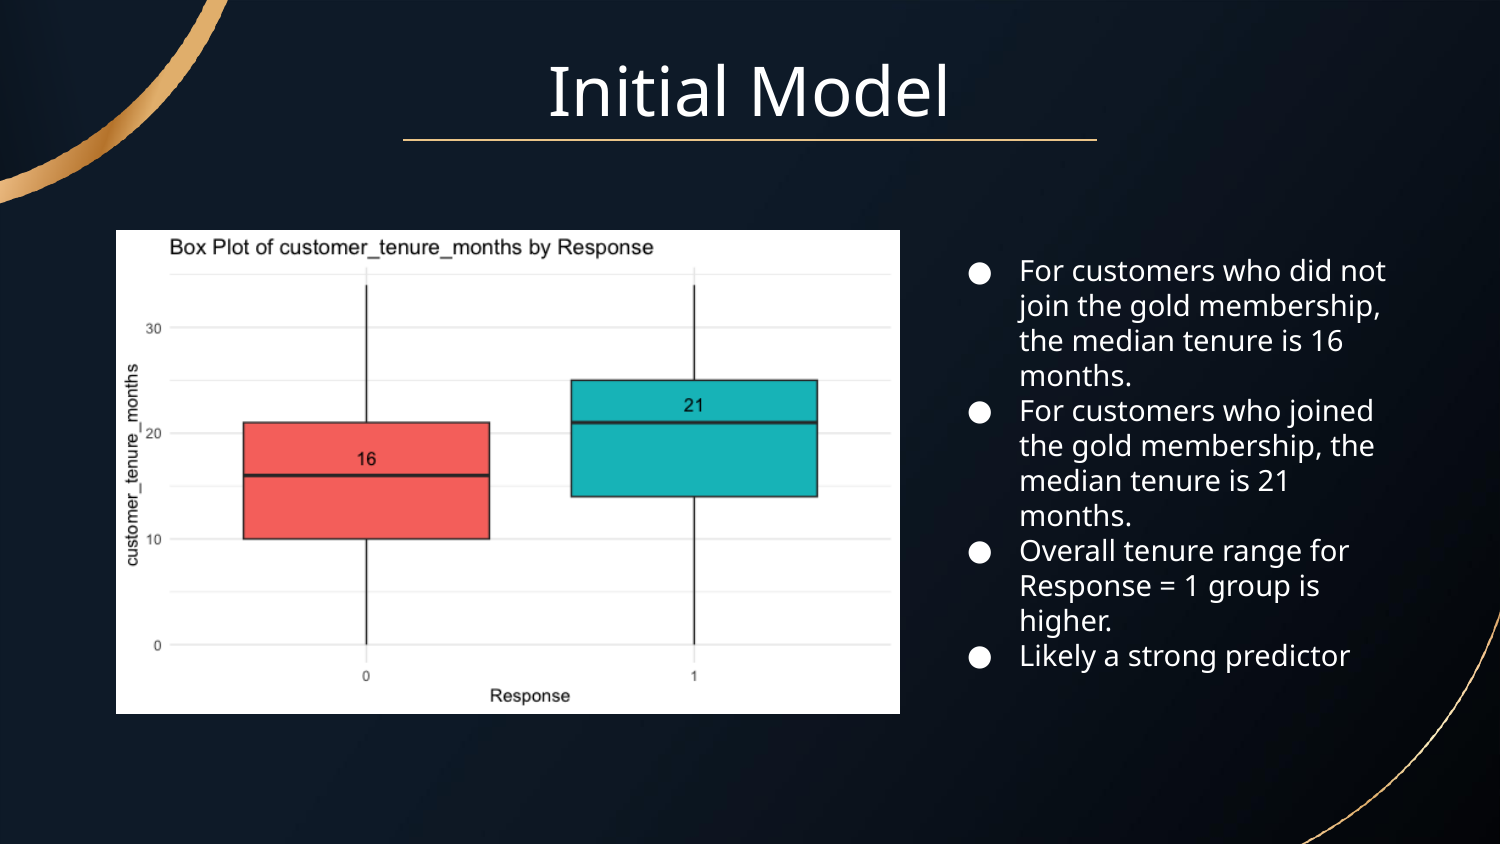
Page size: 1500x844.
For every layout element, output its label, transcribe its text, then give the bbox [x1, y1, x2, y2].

title Initial Model [116, 50, 1383, 129]
picture [0, 0, 1500, 844]
text_box For customers who did not join the gold membership, the median tenure is 16 months. For customers who joined the gold membership, the median tenure is 21 months. Overall tenure range for Response = 1 group is higher. Likely a strong predictor [929, 237, 1416, 724]
